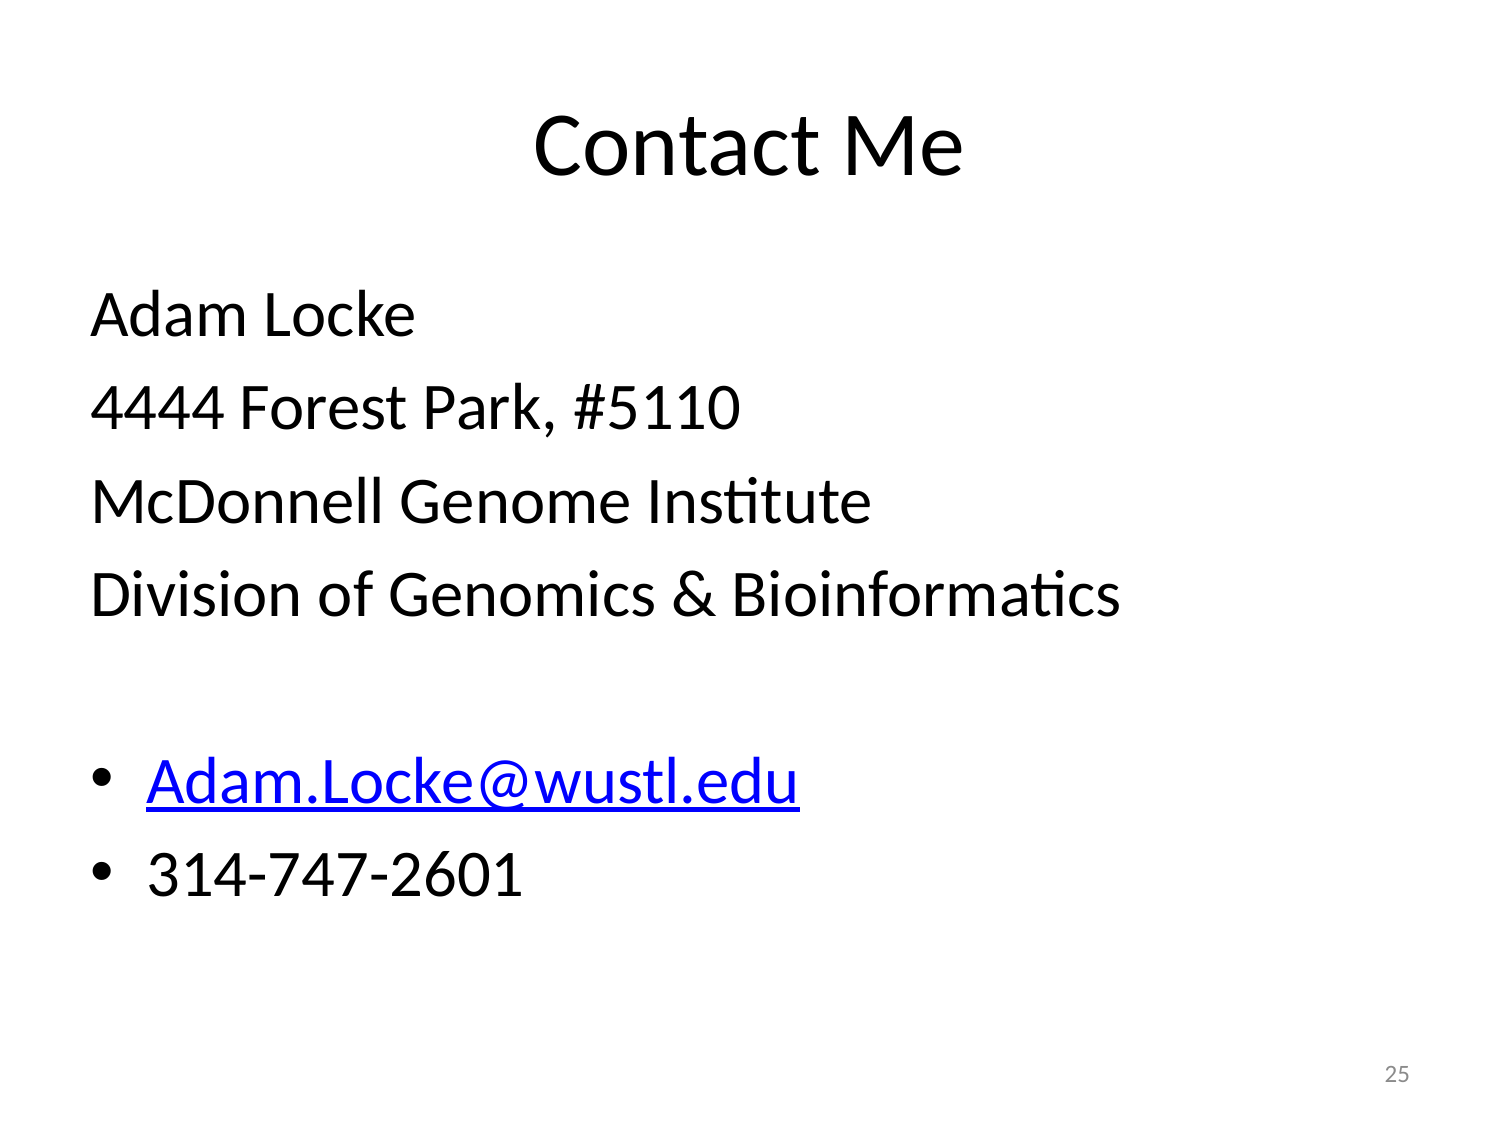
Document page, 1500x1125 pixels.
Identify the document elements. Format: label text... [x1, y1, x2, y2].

title Contact Me [75, 45, 1425, 233]
list Adam Locke 4444 Forest Park, #5110 McDonnell Genome Institute Division of Genomics & Bioinformatics Adam.Locke@wustl.edu 314-747-2601 [75, 262, 1425, 1005]
slide_number 25 [1074, 1042, 1425, 1103]
